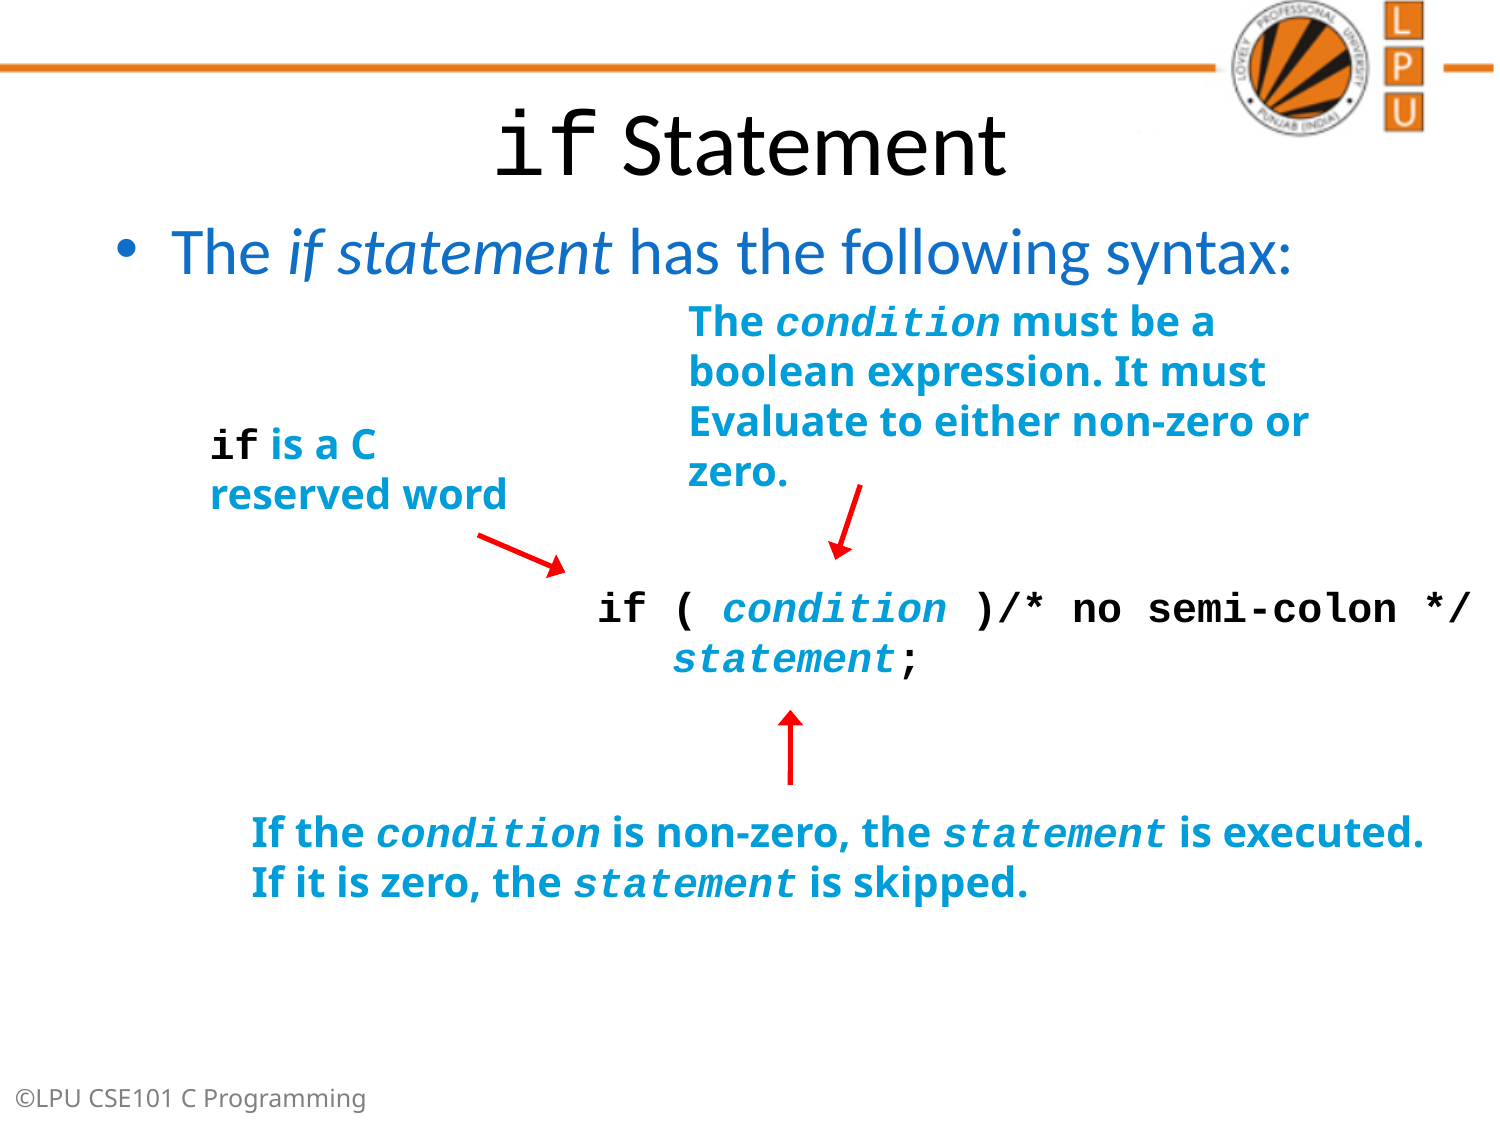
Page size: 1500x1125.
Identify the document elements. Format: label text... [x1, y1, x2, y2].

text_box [211, 409, 566, 573]
title if Statement [75, 45, 1425, 233]
text_box if ( condition )/* no semi-colon */ statement; [582, 573, 1488, 688]
picture [0, 0, 1497, 155]
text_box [673, 312, 1363, 561]
list The if statement has the following syntax: [99, 200, 1400, 331]
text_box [266, 709, 1410, 914]
